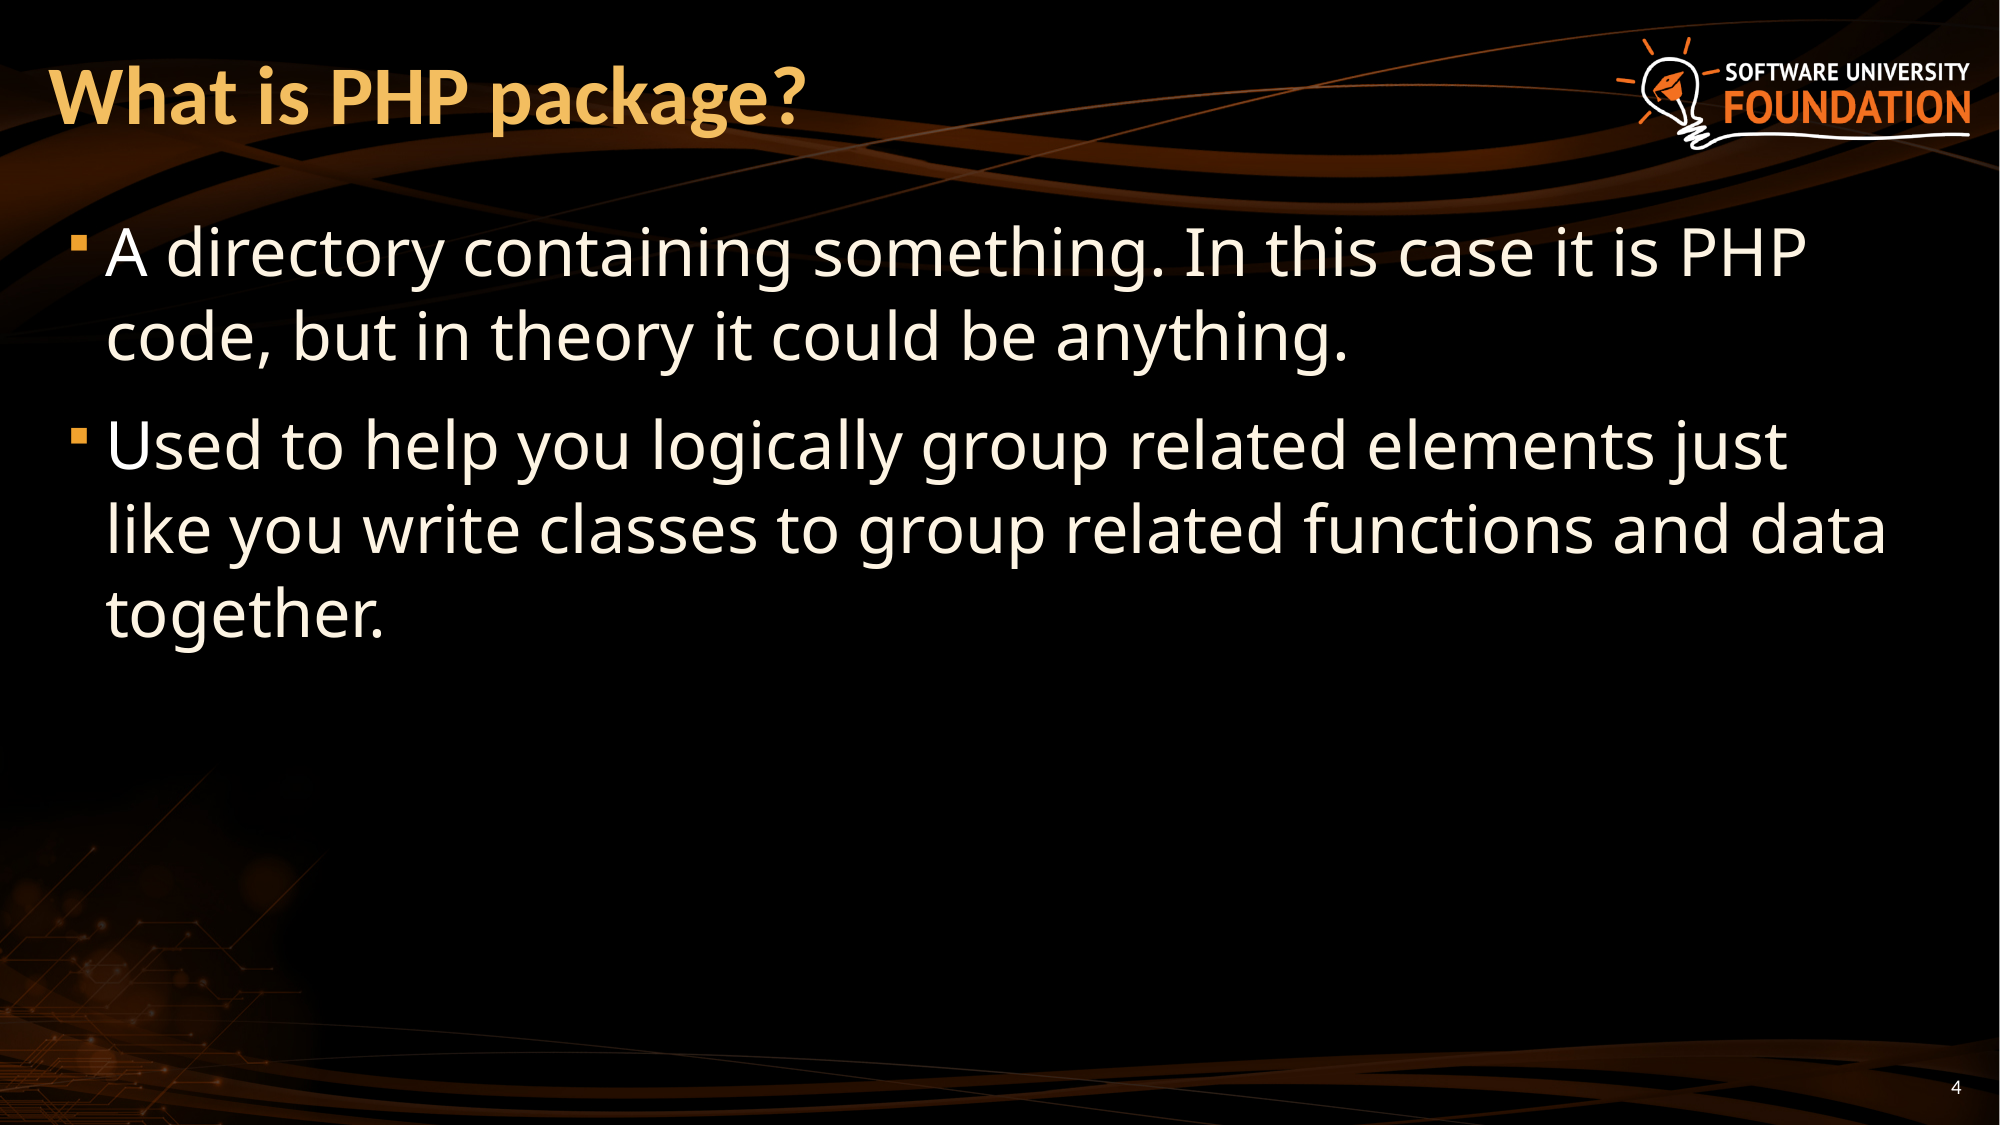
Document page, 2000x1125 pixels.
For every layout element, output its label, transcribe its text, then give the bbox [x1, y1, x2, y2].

picture [0, 0, 2000, 1125]
list A directory containing something. In this case it is PHP code, but in theory it could be anything. Used to help you logically group related elements just like you write classes to group related functions and data together. [0, 200, 1924, 863]
title What is PHP package? [30, 6, 1602, 189]
slide_number 4 [1897, 1070, 1968, 1103]
